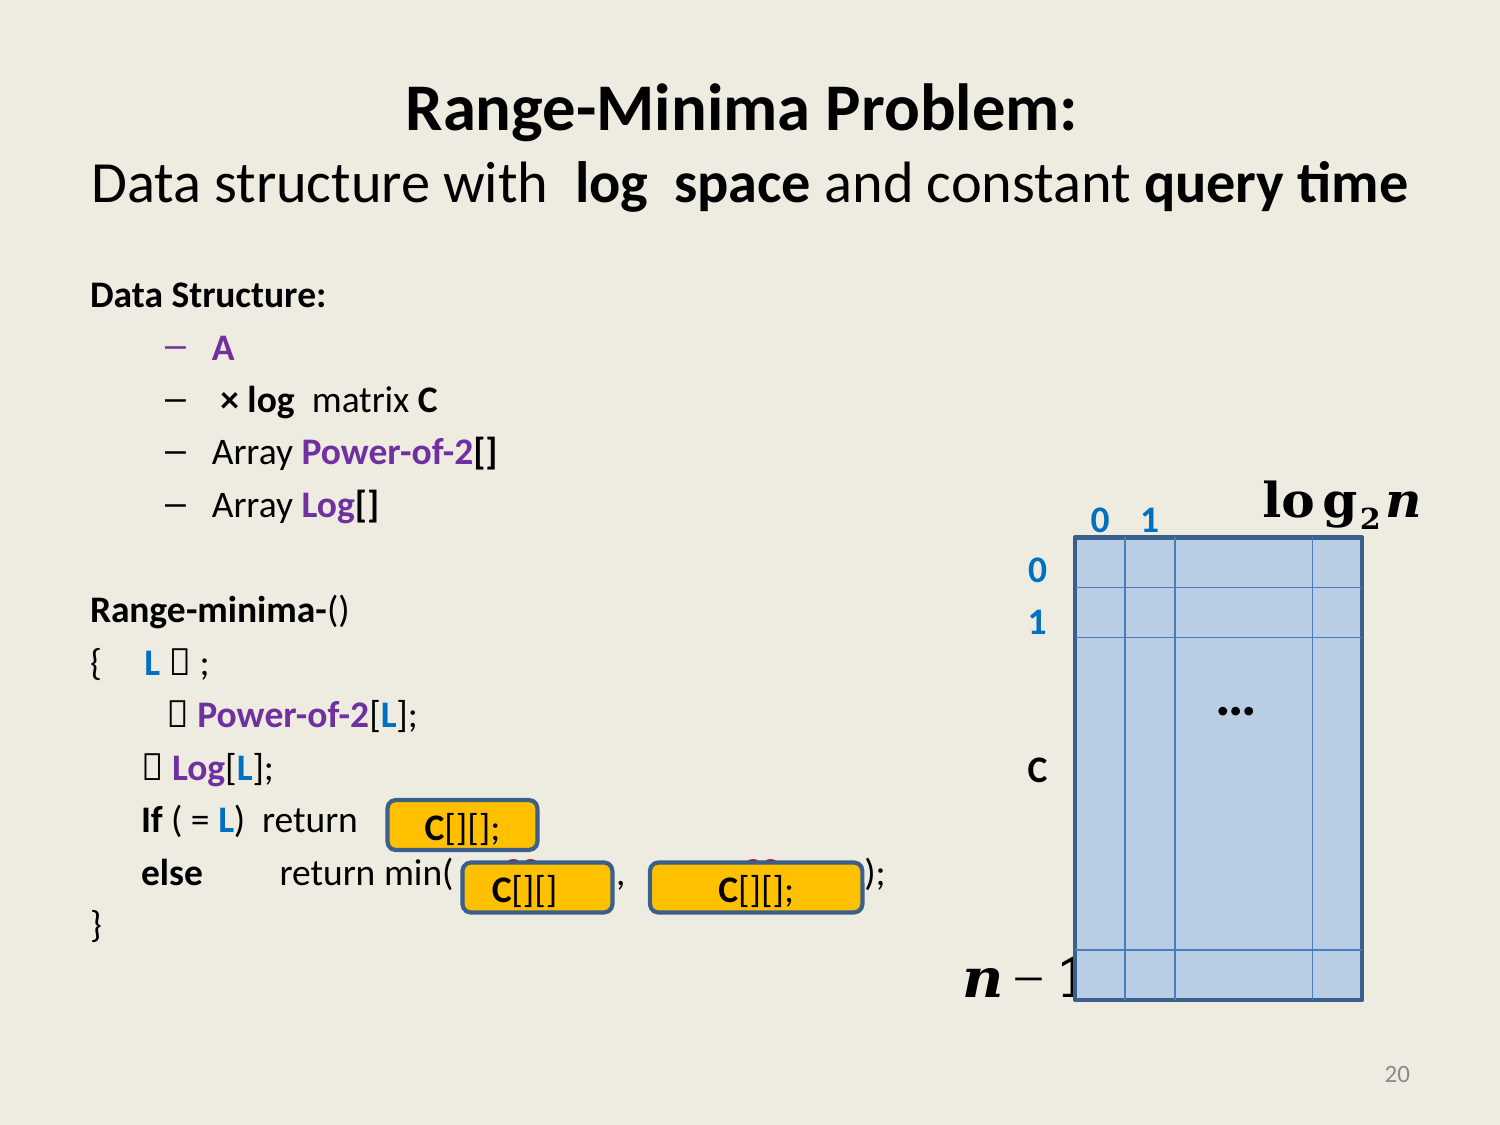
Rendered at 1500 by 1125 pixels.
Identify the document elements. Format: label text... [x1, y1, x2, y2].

slide_number 20 [1074, 1042, 1425, 1103]
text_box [1012, 474, 1423, 1001]
